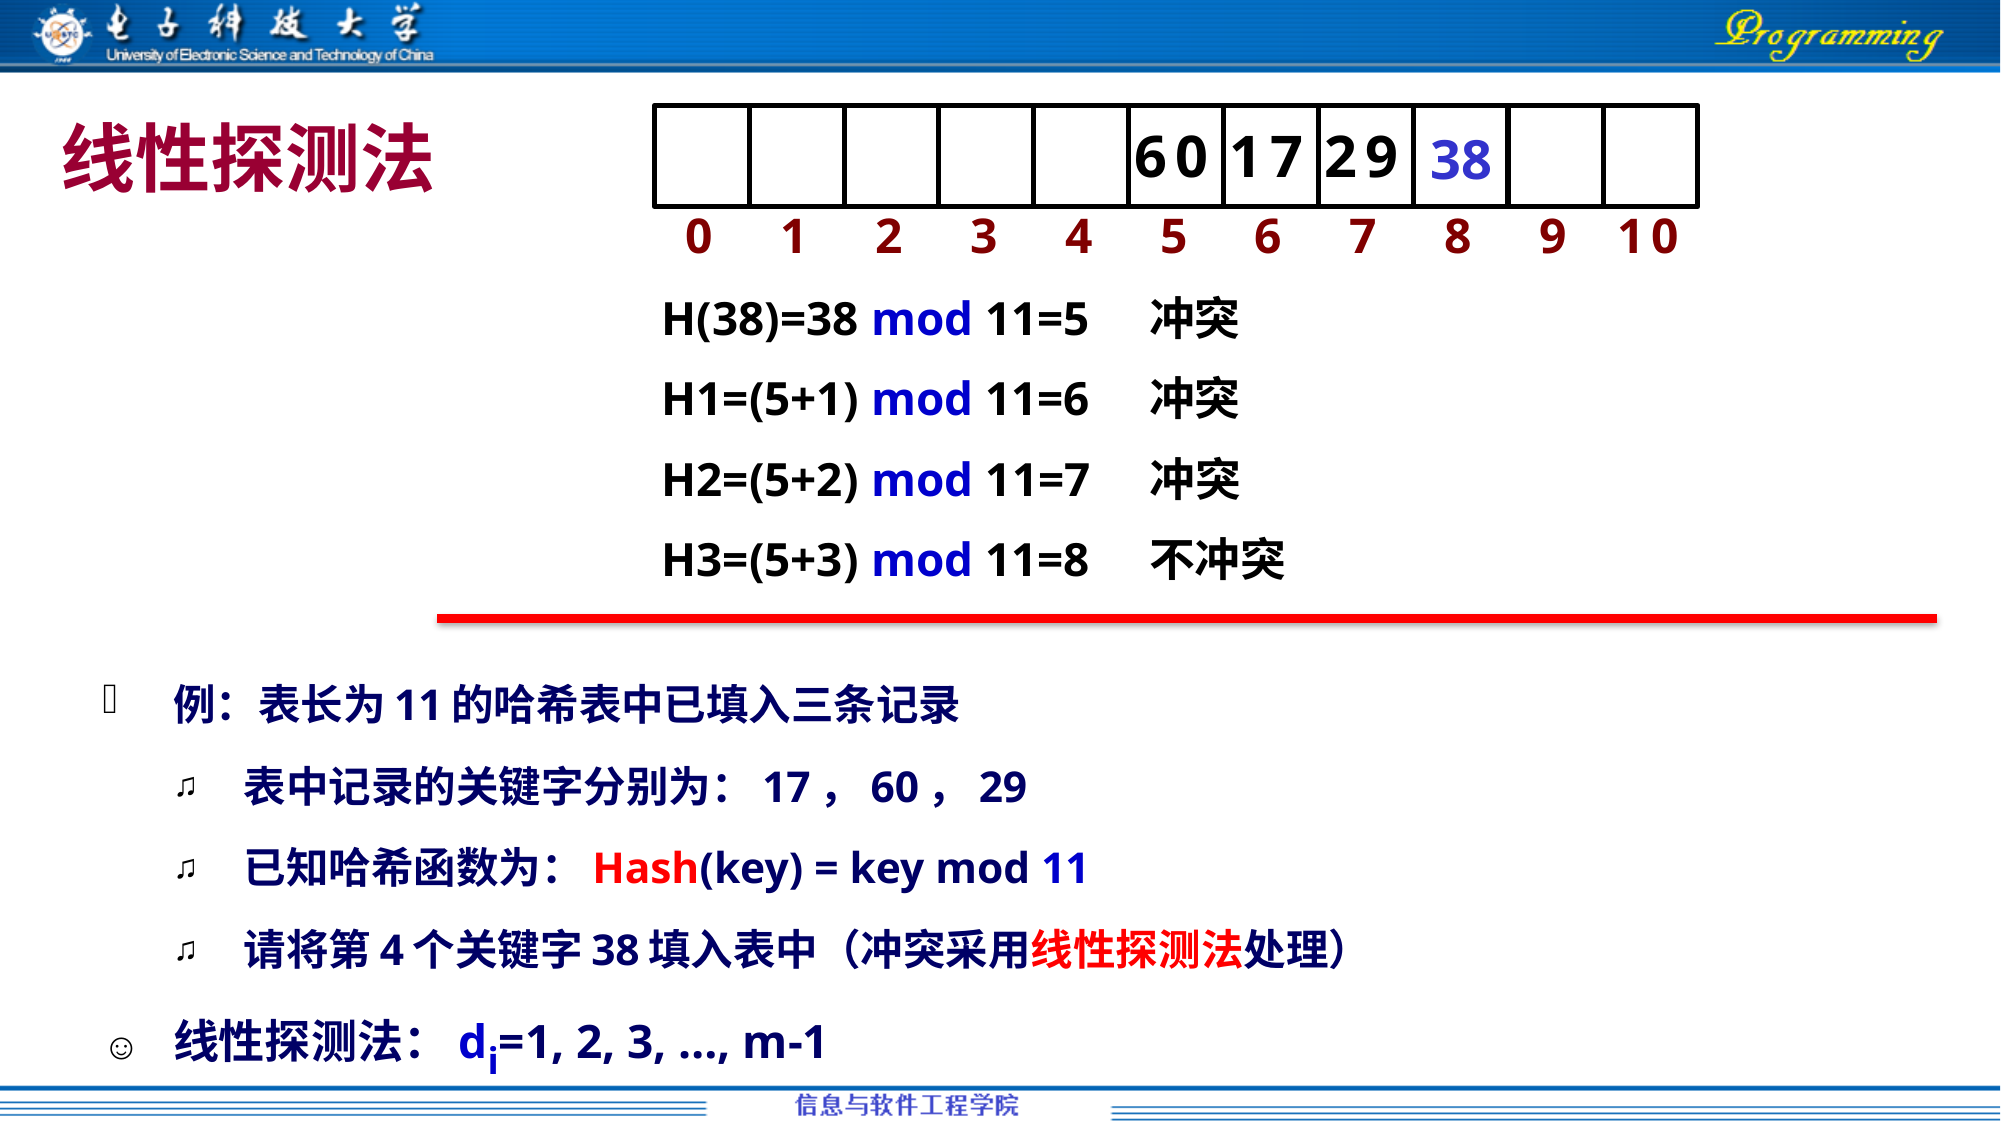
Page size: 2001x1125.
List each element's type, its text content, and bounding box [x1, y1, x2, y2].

picture [0, 0, 2001, 1125]
title 线性探测法 [37, 107, 459, 206]
list 例：表长为11的哈希表中已填入三条记录 表中记录的关键字分别为：17，60，29 已知哈希函数为：Hash(key) = key mod 11 请将第4个关键字38填入表中（冲突采用线性探测法处理） 线性探测法：di=1, 2, 3, …, m-1 [87, 650, 1588, 1098]
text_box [649, 100, 1703, 271]
text_box H(38)=38 mod 11=5 冲突 H1=(5+1) mod 11=6 冲突 H2=(5+2) mod 11=7 冲突 H3=(5+3) mod 11=8 不冲突 [646, 276, 1553, 610]
